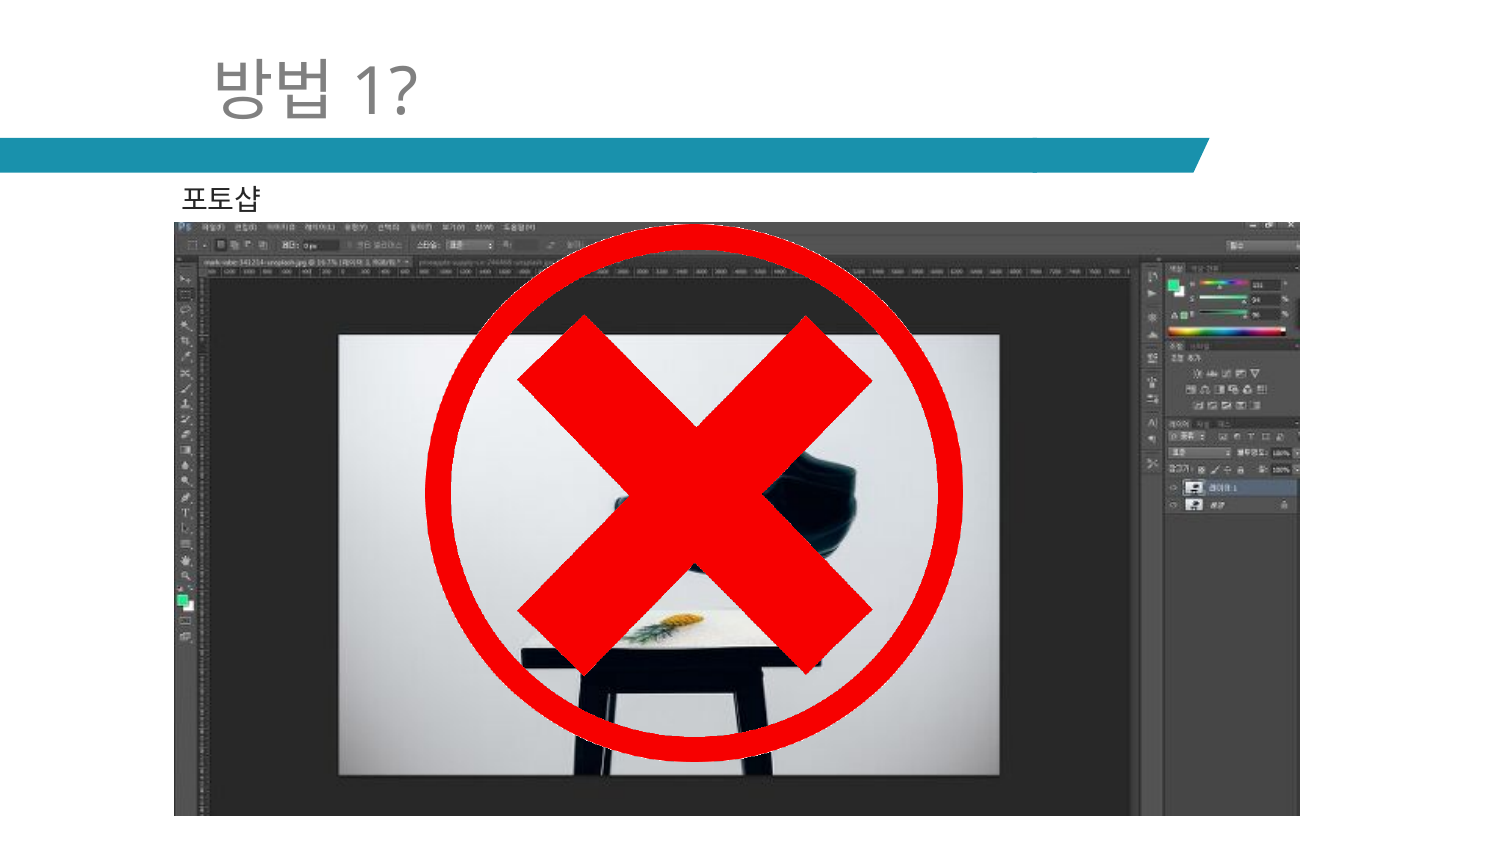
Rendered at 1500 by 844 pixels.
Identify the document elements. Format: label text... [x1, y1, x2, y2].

picture [174, 222, 1301, 816]
title 방법1? [212, 46, 1123, 129]
text_box 포토샵 [166, 181, 278, 224]
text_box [0, 137, 1210, 173]
